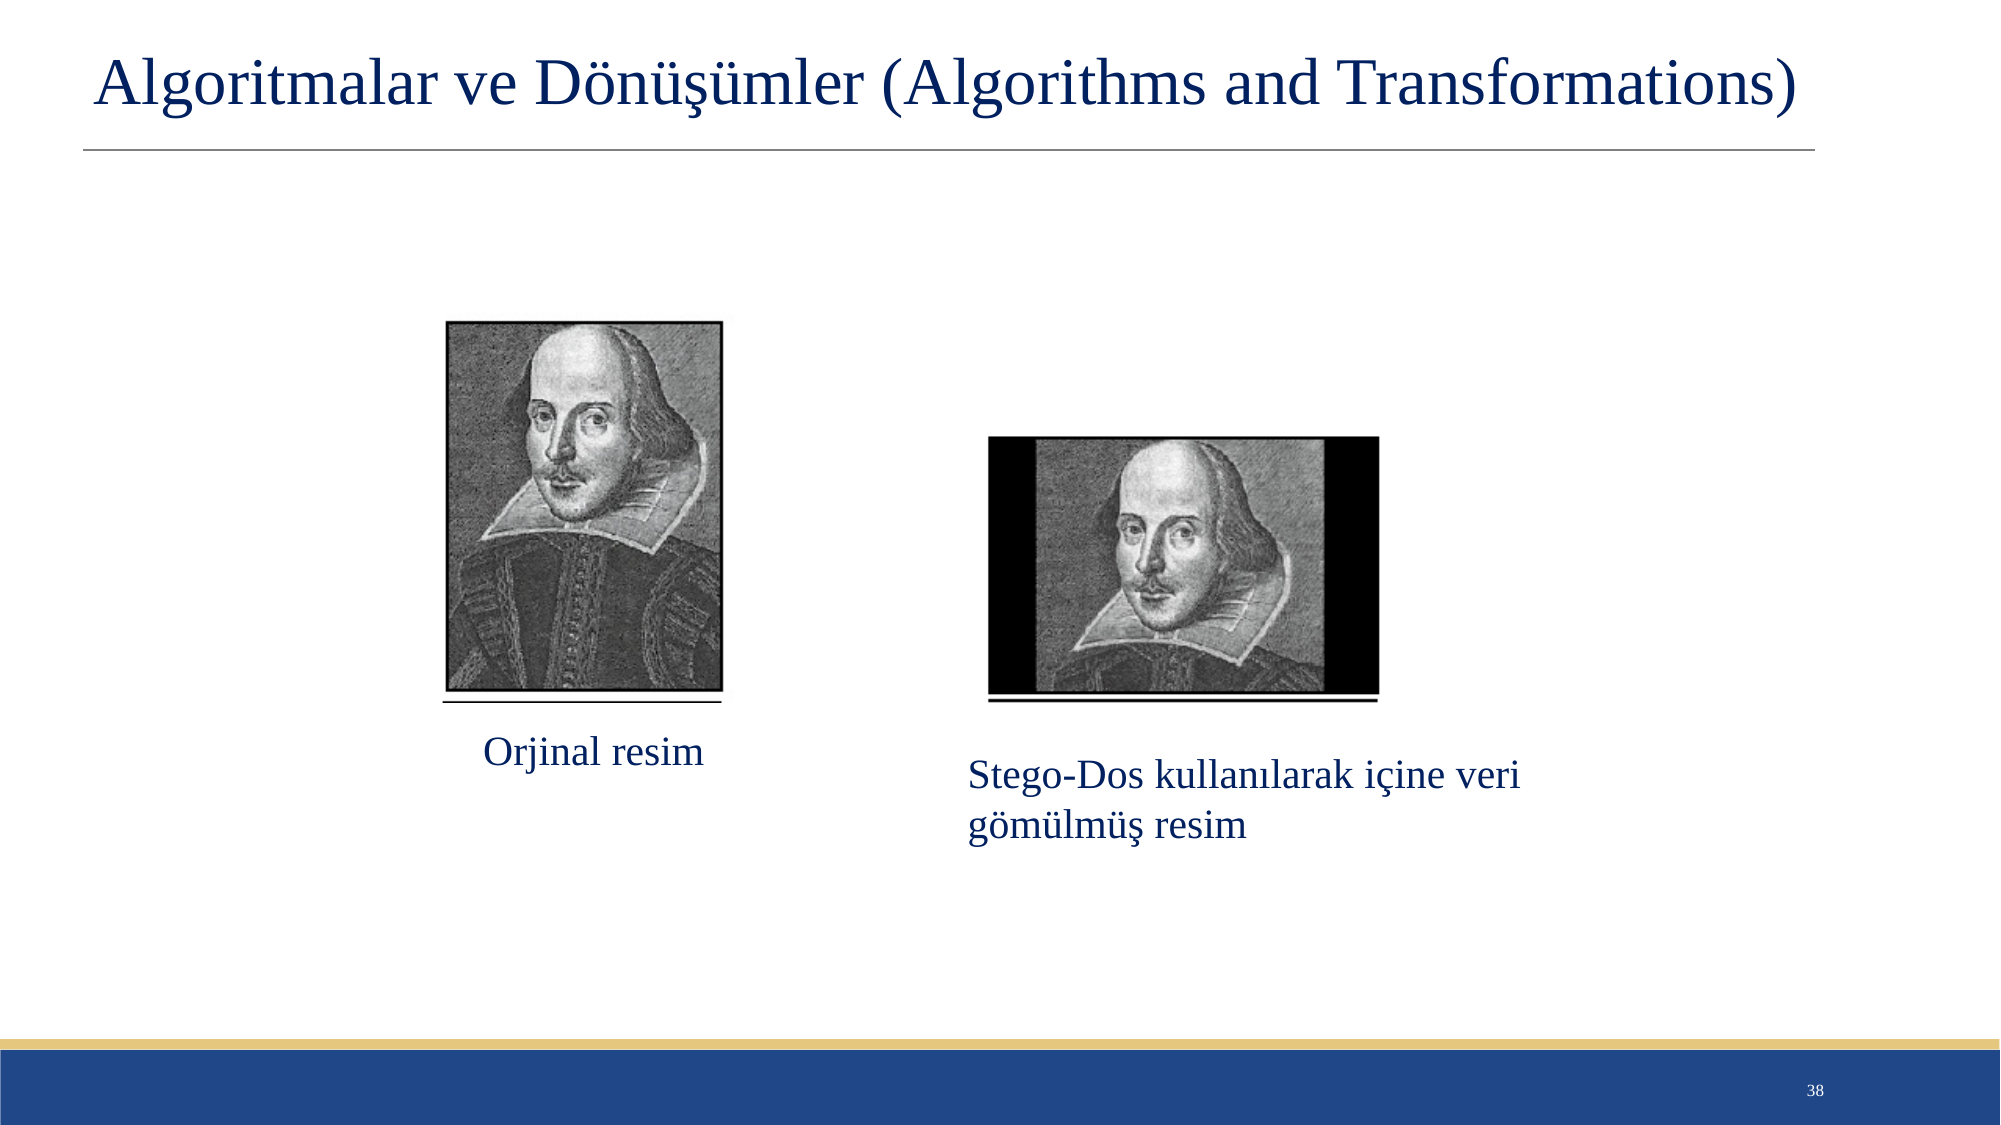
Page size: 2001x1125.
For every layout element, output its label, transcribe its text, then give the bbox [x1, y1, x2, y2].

slide_number 38 [1624, 1059, 1840, 1120]
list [420, 300, 739, 704]
text_box Orjinal resim [468, 716, 764, 781]
text_box Stego-Dos kullanılarak içine veri gömülmüş resim [952, 739, 1610, 855]
text_box Algoritmalar ve Dönüşümler (Algorithms and Transformations) [78, 30, 1922, 161]
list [975, 421, 1393, 704]
